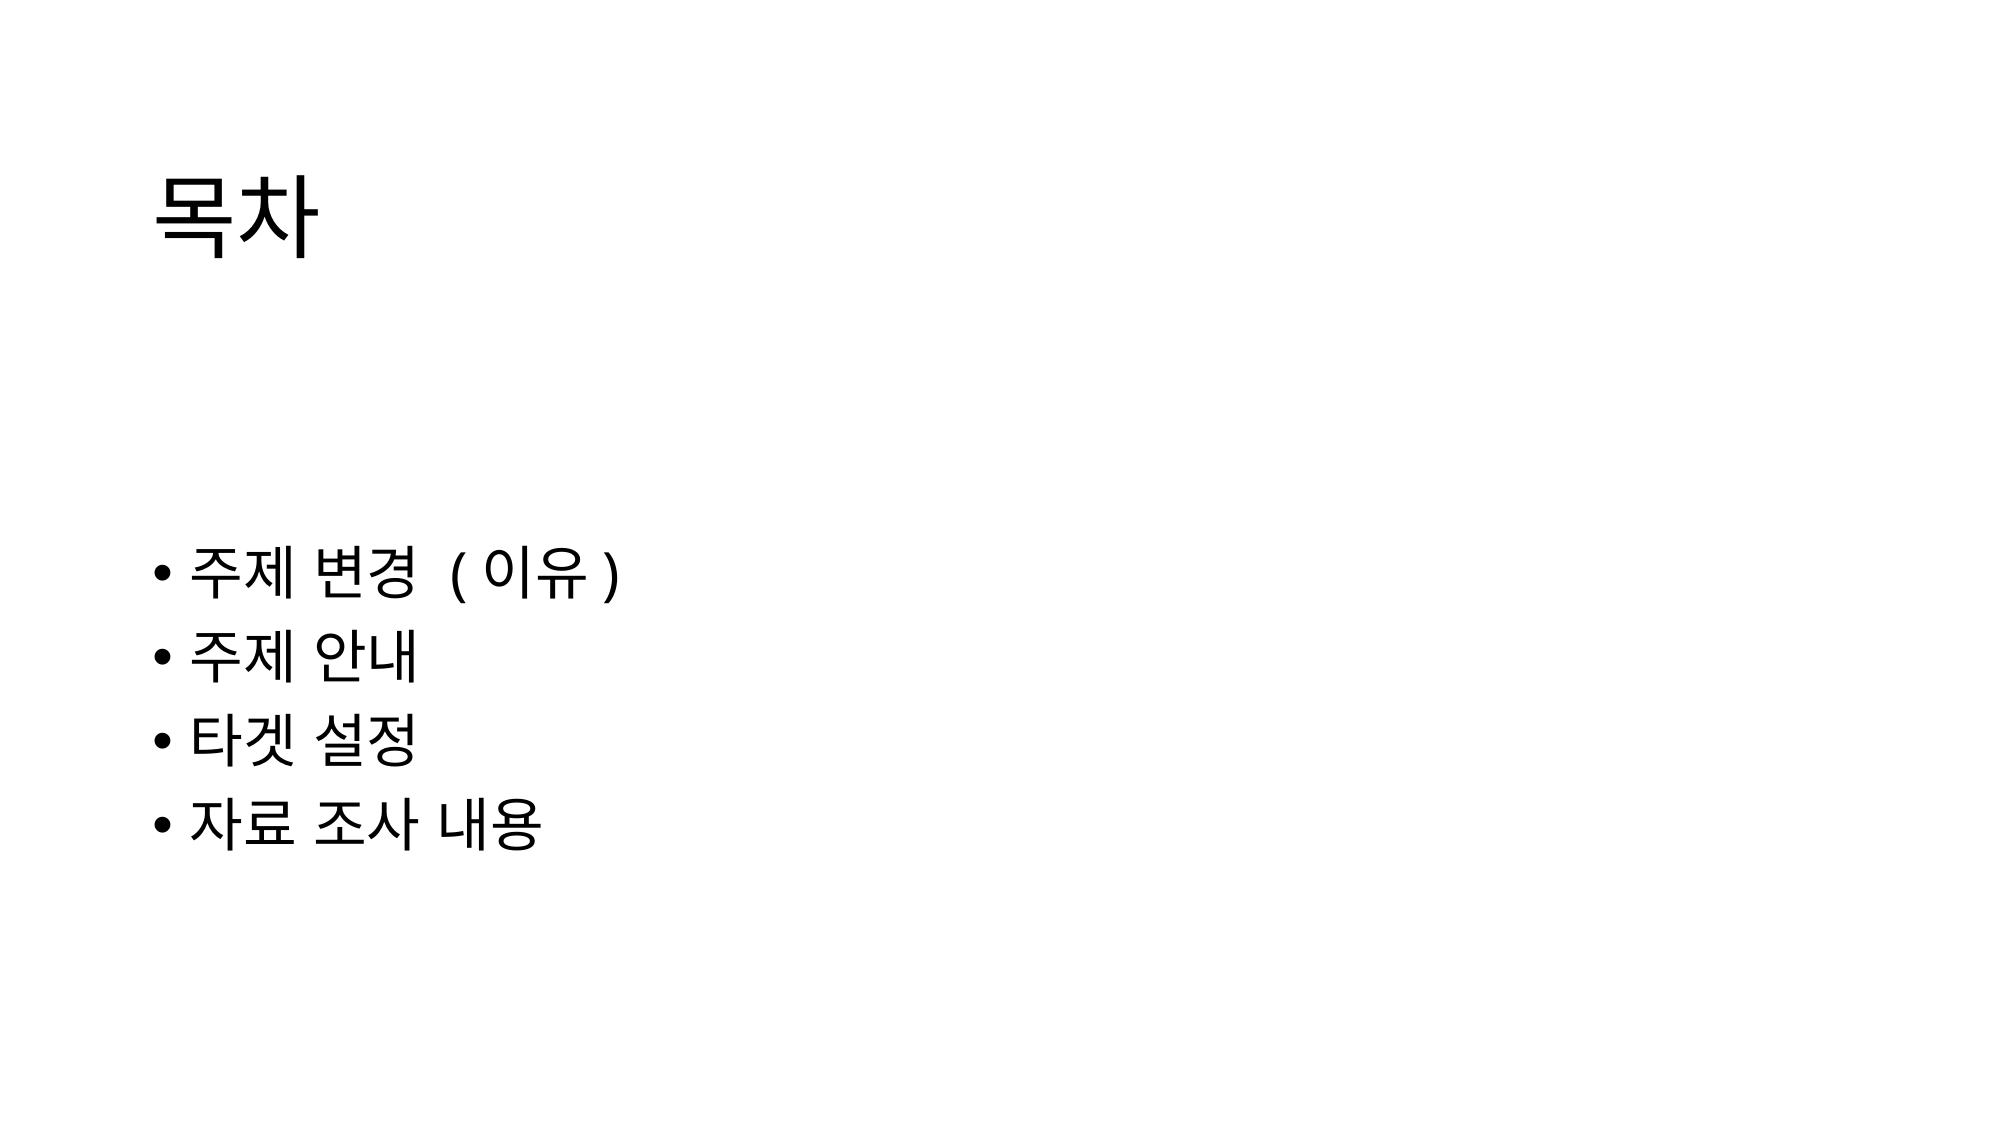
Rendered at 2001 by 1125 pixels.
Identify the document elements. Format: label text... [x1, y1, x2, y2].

title 목차 [137, 111, 400, 333]
list 주제 변경 (이유) 주제 안내 타겟 설정 자료 조사 내용 [137, 446, 1863, 1014]
